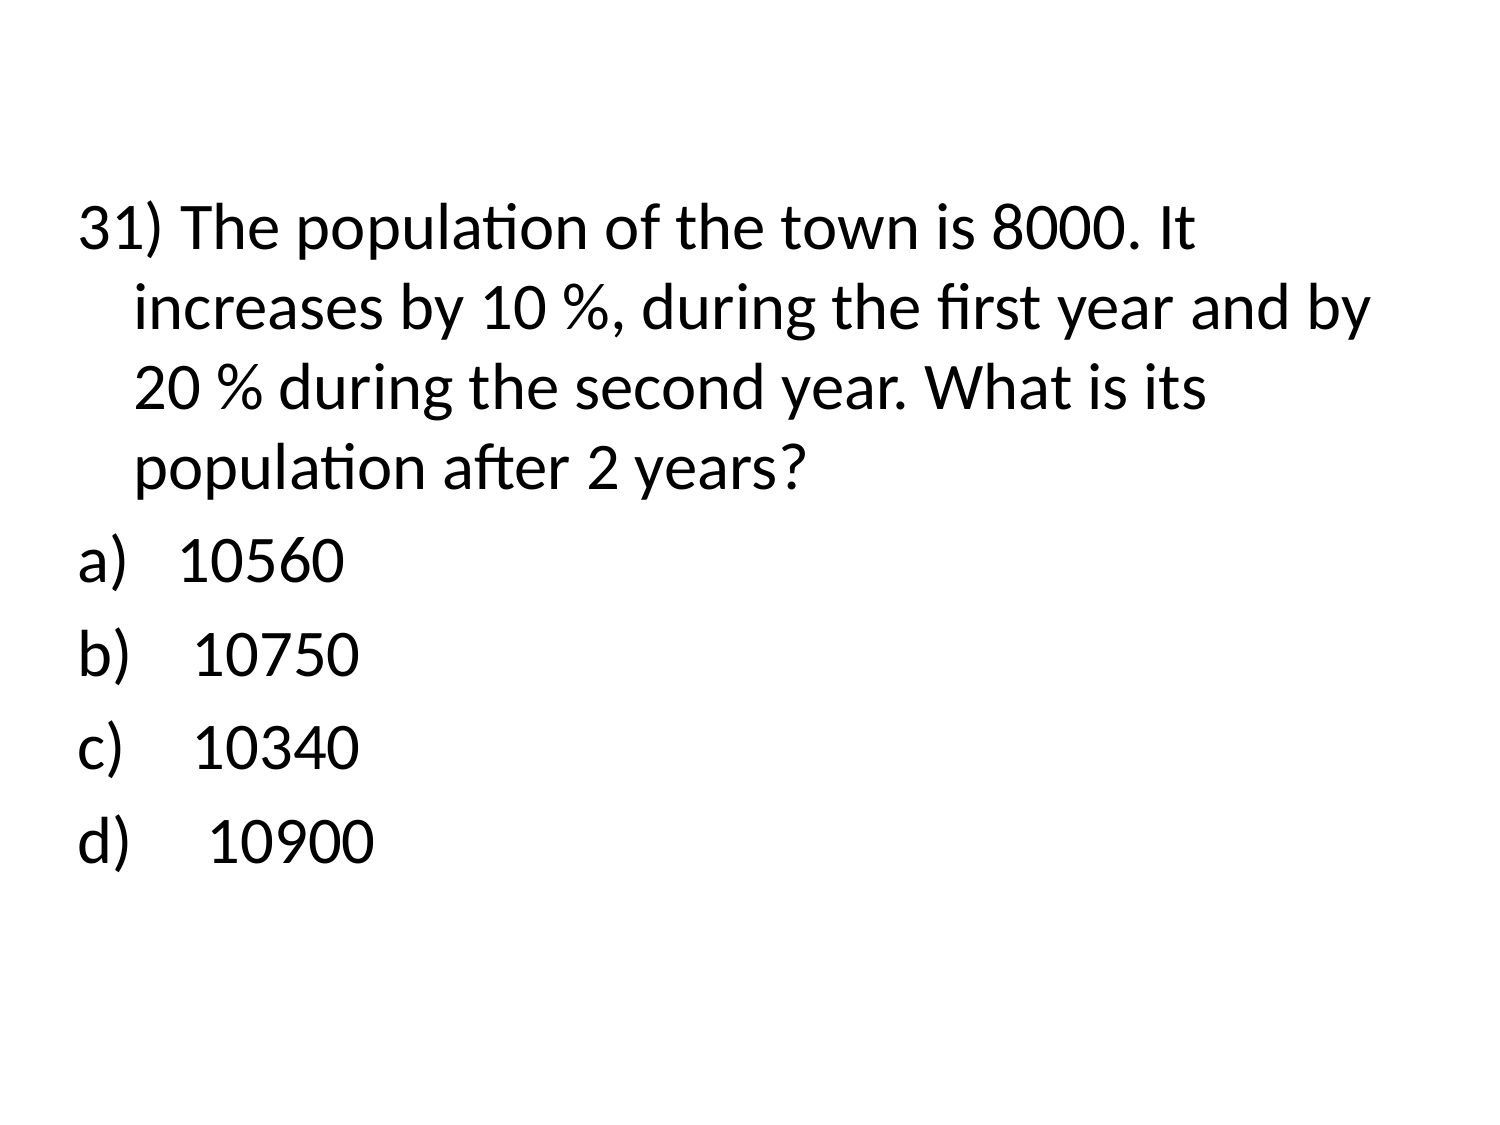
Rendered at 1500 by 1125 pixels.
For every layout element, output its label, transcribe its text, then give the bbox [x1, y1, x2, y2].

list 31) The population of the town is 8000. It increases by 10 %, during the first year and by 20 % during the second year. What is its population after 2 years? 10560 10750 10340 10900 [62, 174, 1400, 1000]
